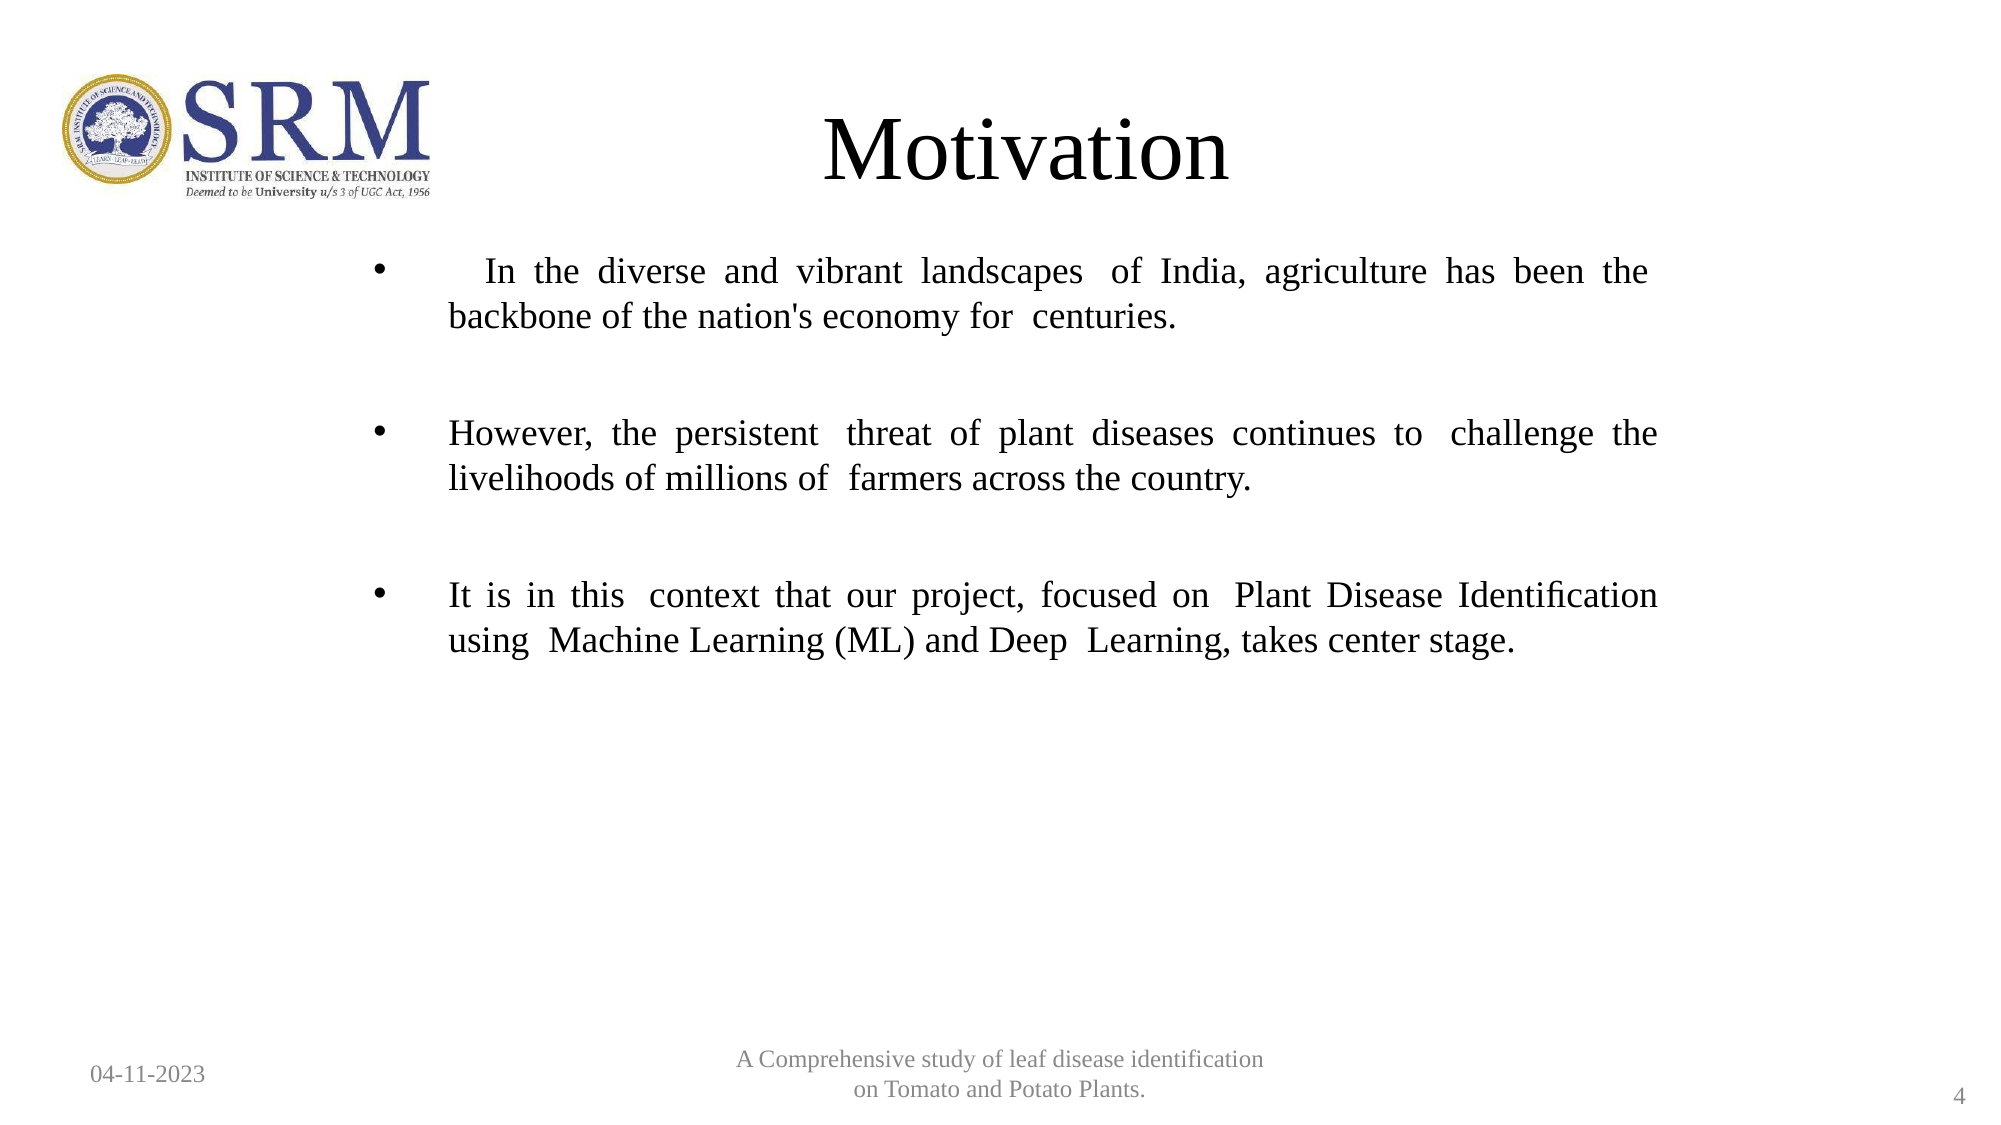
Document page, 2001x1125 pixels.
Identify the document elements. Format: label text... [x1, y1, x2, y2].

picture [62, 74, 430, 200]
list In the diverse and vibrant landscapes of India, agriculture has been the backbone of the nation's economy for centuries. However, the persistent threat of plant diseases continues to challenge the livelihoods of millions of farmers across the country. It is in this context that our project, focused on Plant Disease Identiﬁcation using Machine Learning (ML) and Deep Learning, takes center stage. [324, 238, 1675, 982]
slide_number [75, 1042, 425, 1103]
footer A Comprehensive study of leaf disease identification on Tomato and Potato Plants. [718, 1042, 1282, 1103]
slide_number 4 [1630, 1065, 1981, 1125]
title Motivation [352, 48, 1703, 237]
